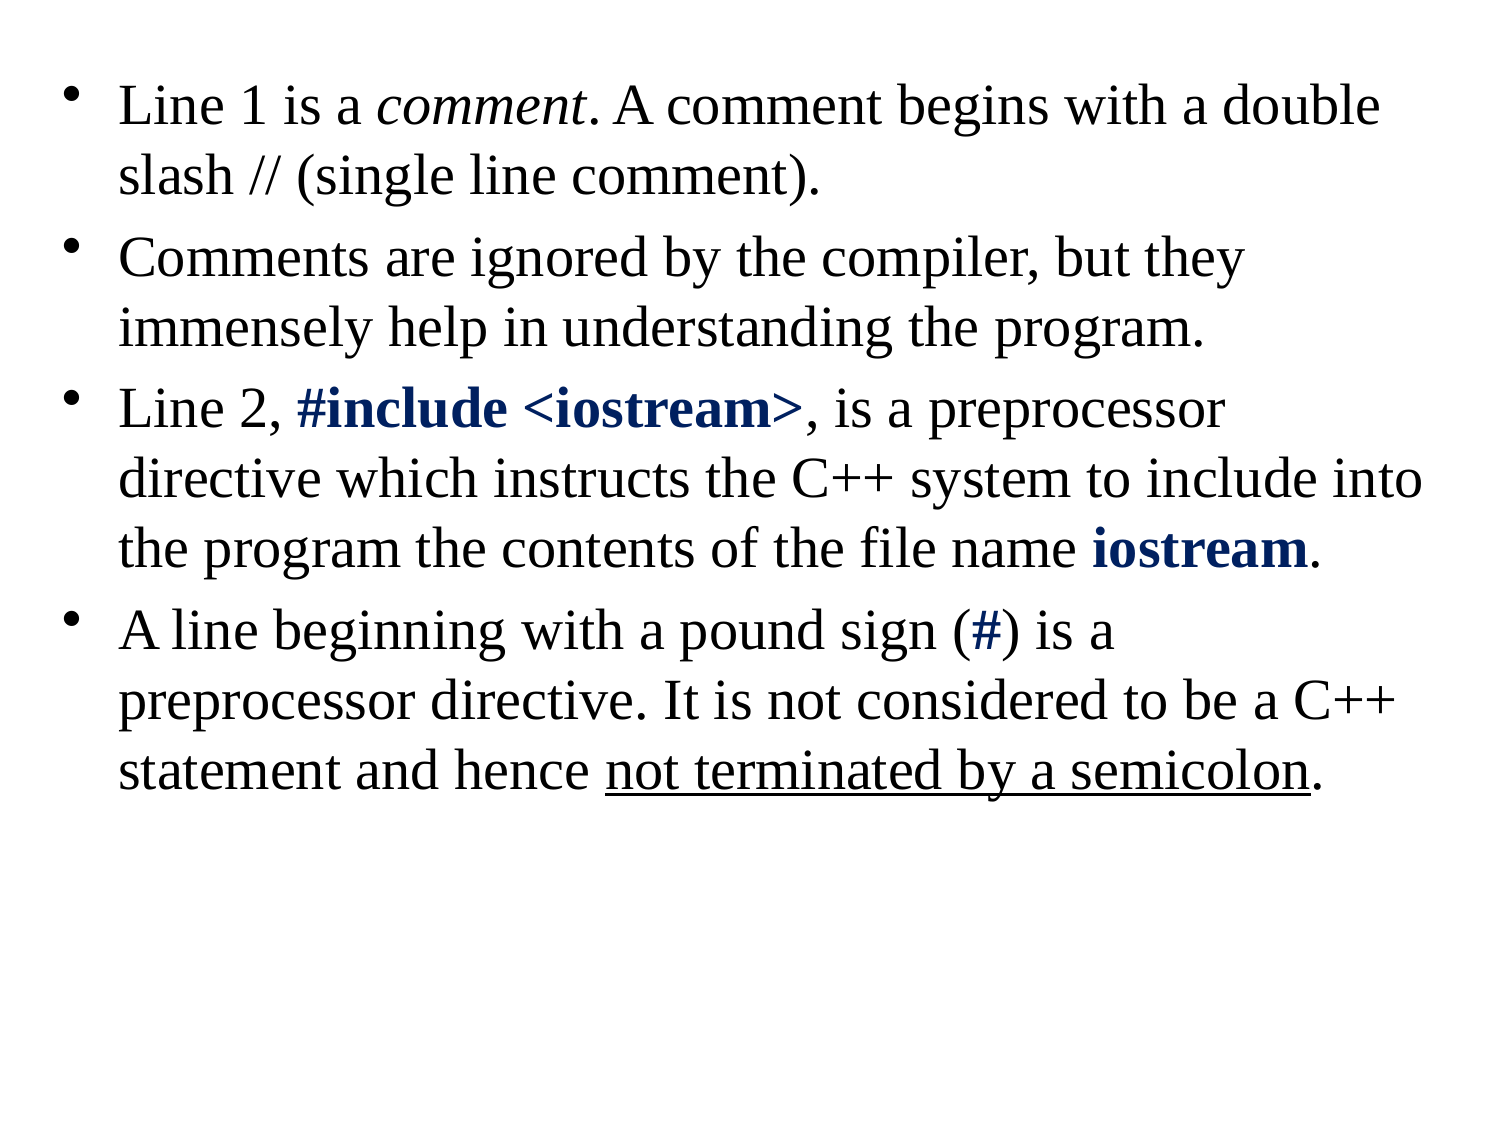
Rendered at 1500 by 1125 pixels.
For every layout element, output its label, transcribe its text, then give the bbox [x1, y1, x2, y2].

list Line 1 is a comment. A comment begins with a double slash // (single line comment). Comments are ignored by the compiler, but they immensely help in understanding the program. Line 2, #include <iostream>, is a preprocessor directive which instructs the C++ system to include into the program the contents of the file name iostream. A line beginning with a pound sign (#) is a preprocessor directive. It is not considered to be a C++ statement and hence not terminated by a semicolon. [46, 58, 1442, 1079]
